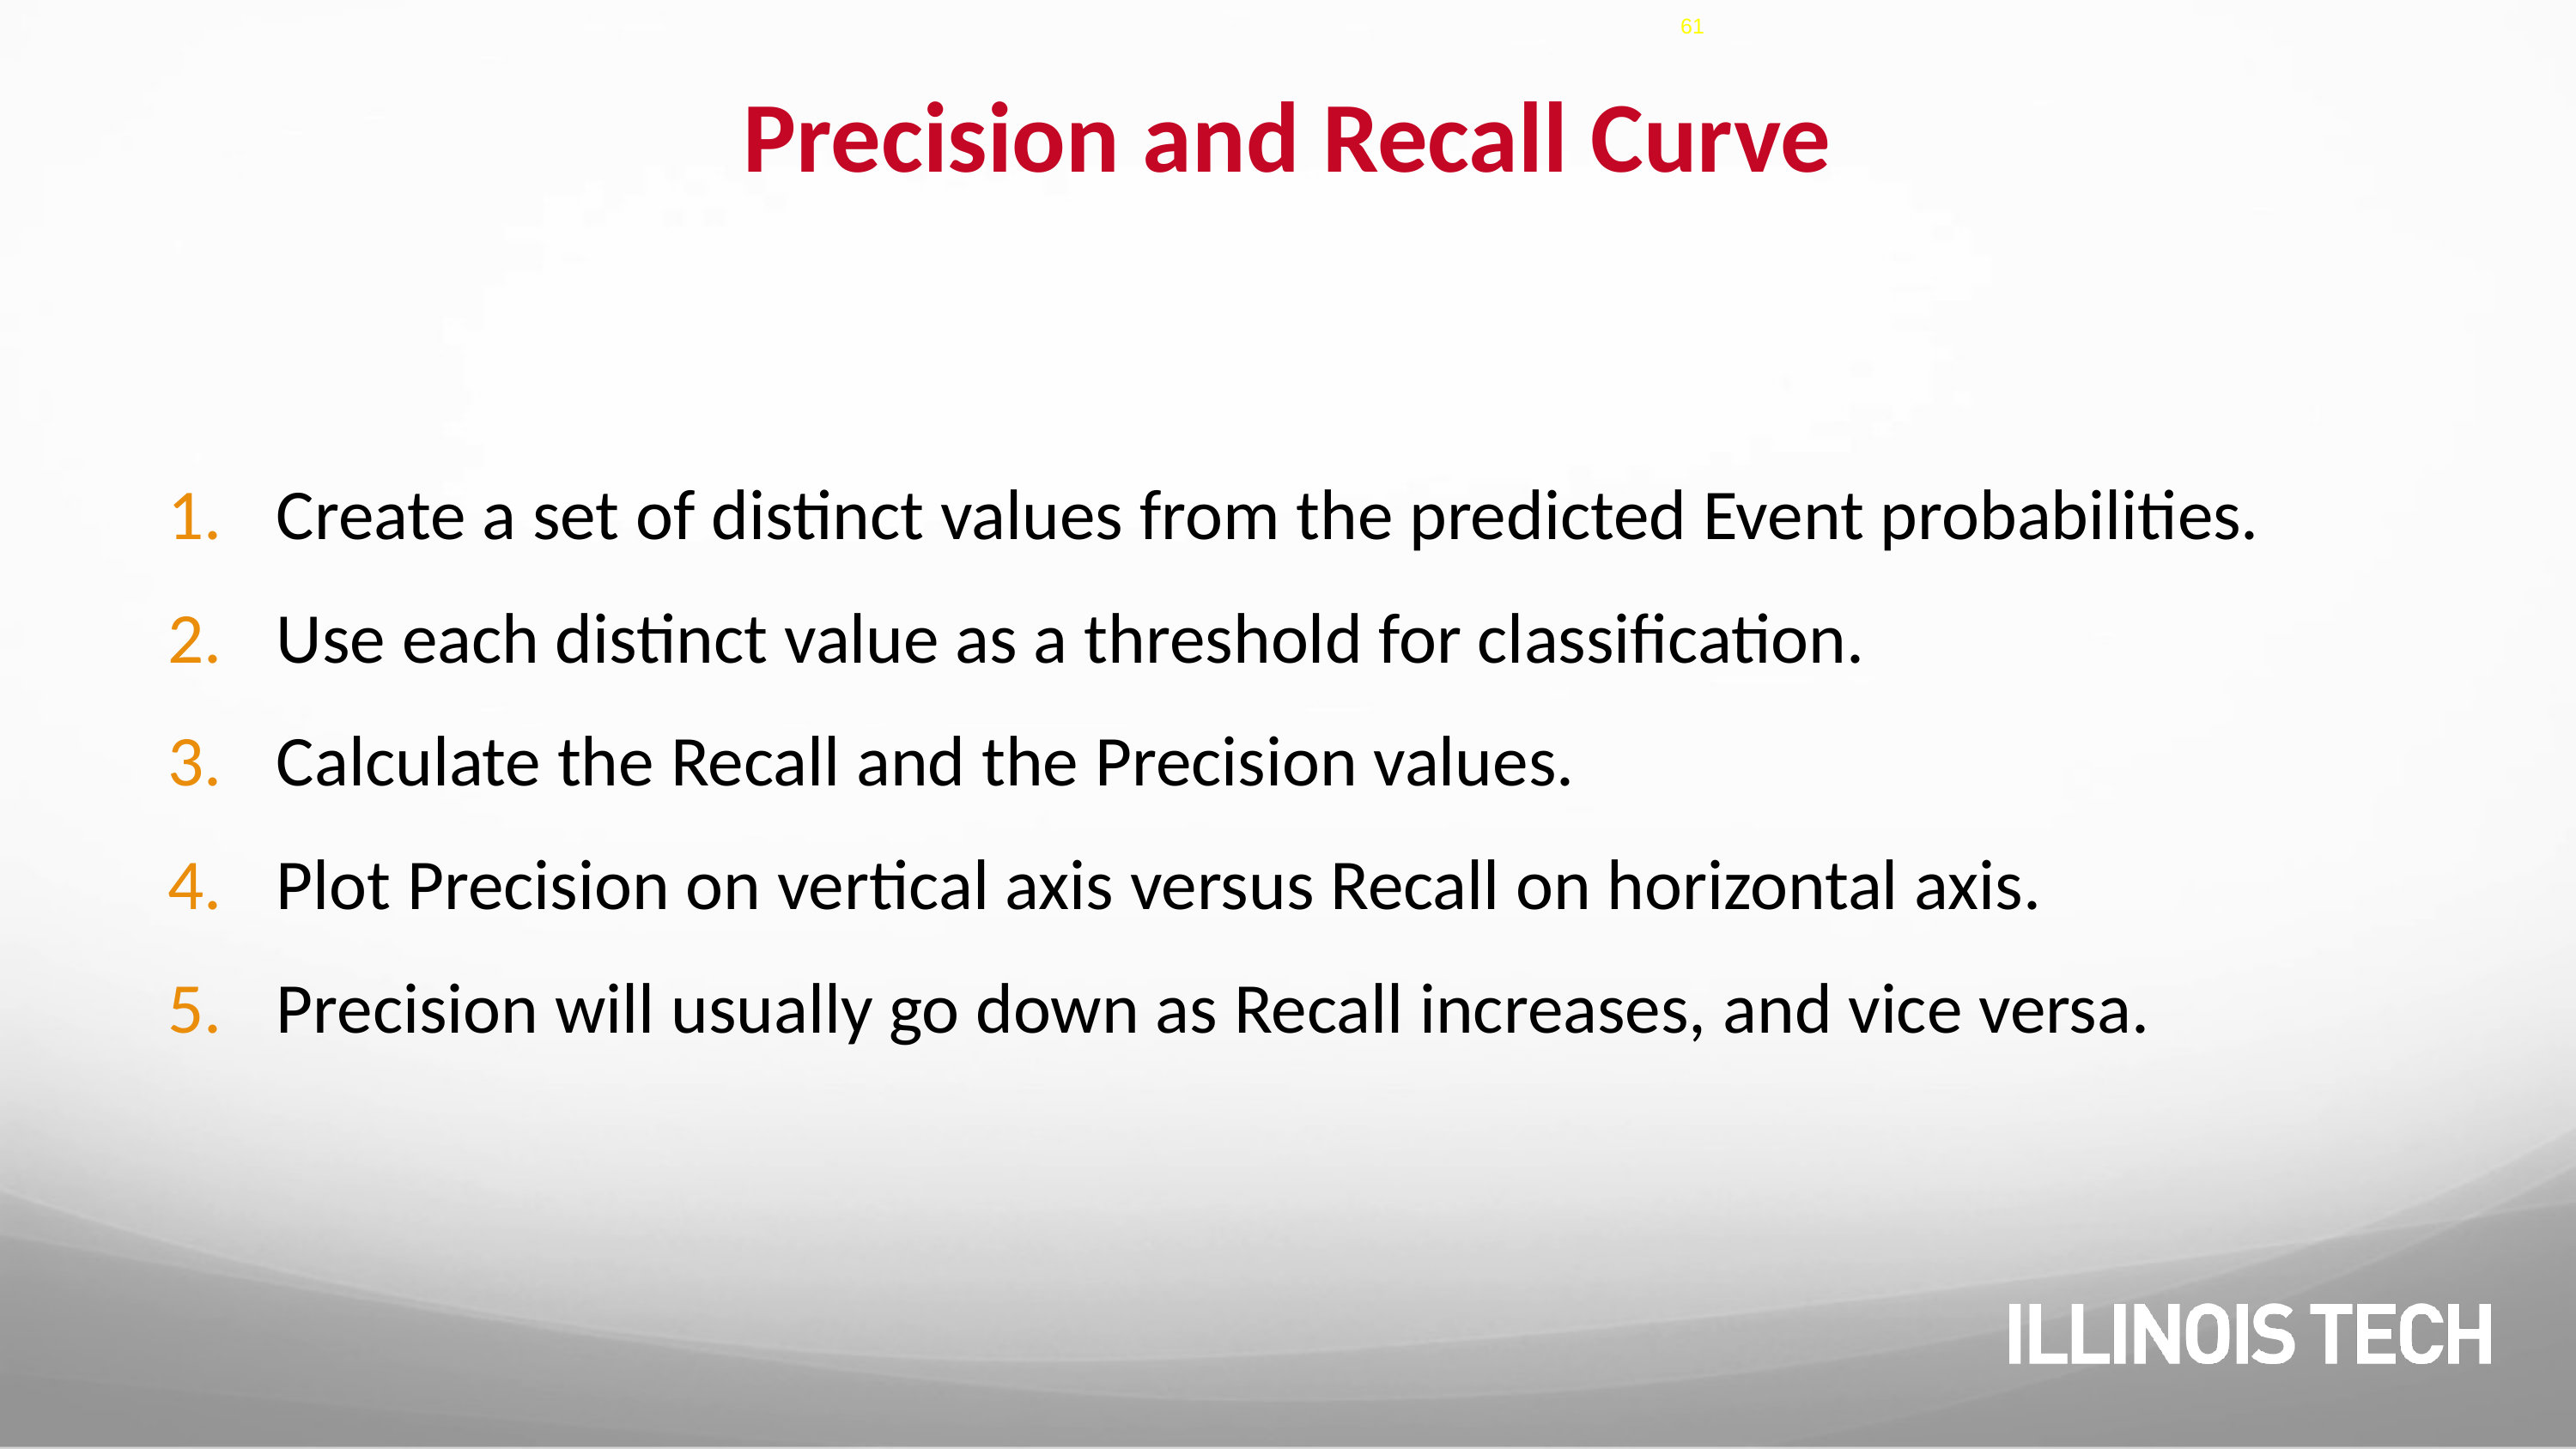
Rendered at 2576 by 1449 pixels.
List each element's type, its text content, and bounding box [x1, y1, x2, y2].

title Precision and Recall Curve [155, 22, 2421, 241]
slide_number 61 [1331, 0, 1717, 52]
picture [0, 0, 2576, 1449]
list Create a set of distinct values from the predicted Event probabilities. Use each distinct value as a threshold for classification. Calculate the Recall and the Precision values. Plot Precision on vertical axis versus Recall on horizontal axis. Precision will usually go down as Recall increases, and vice versa. [155, 264, 2421, 1230]
